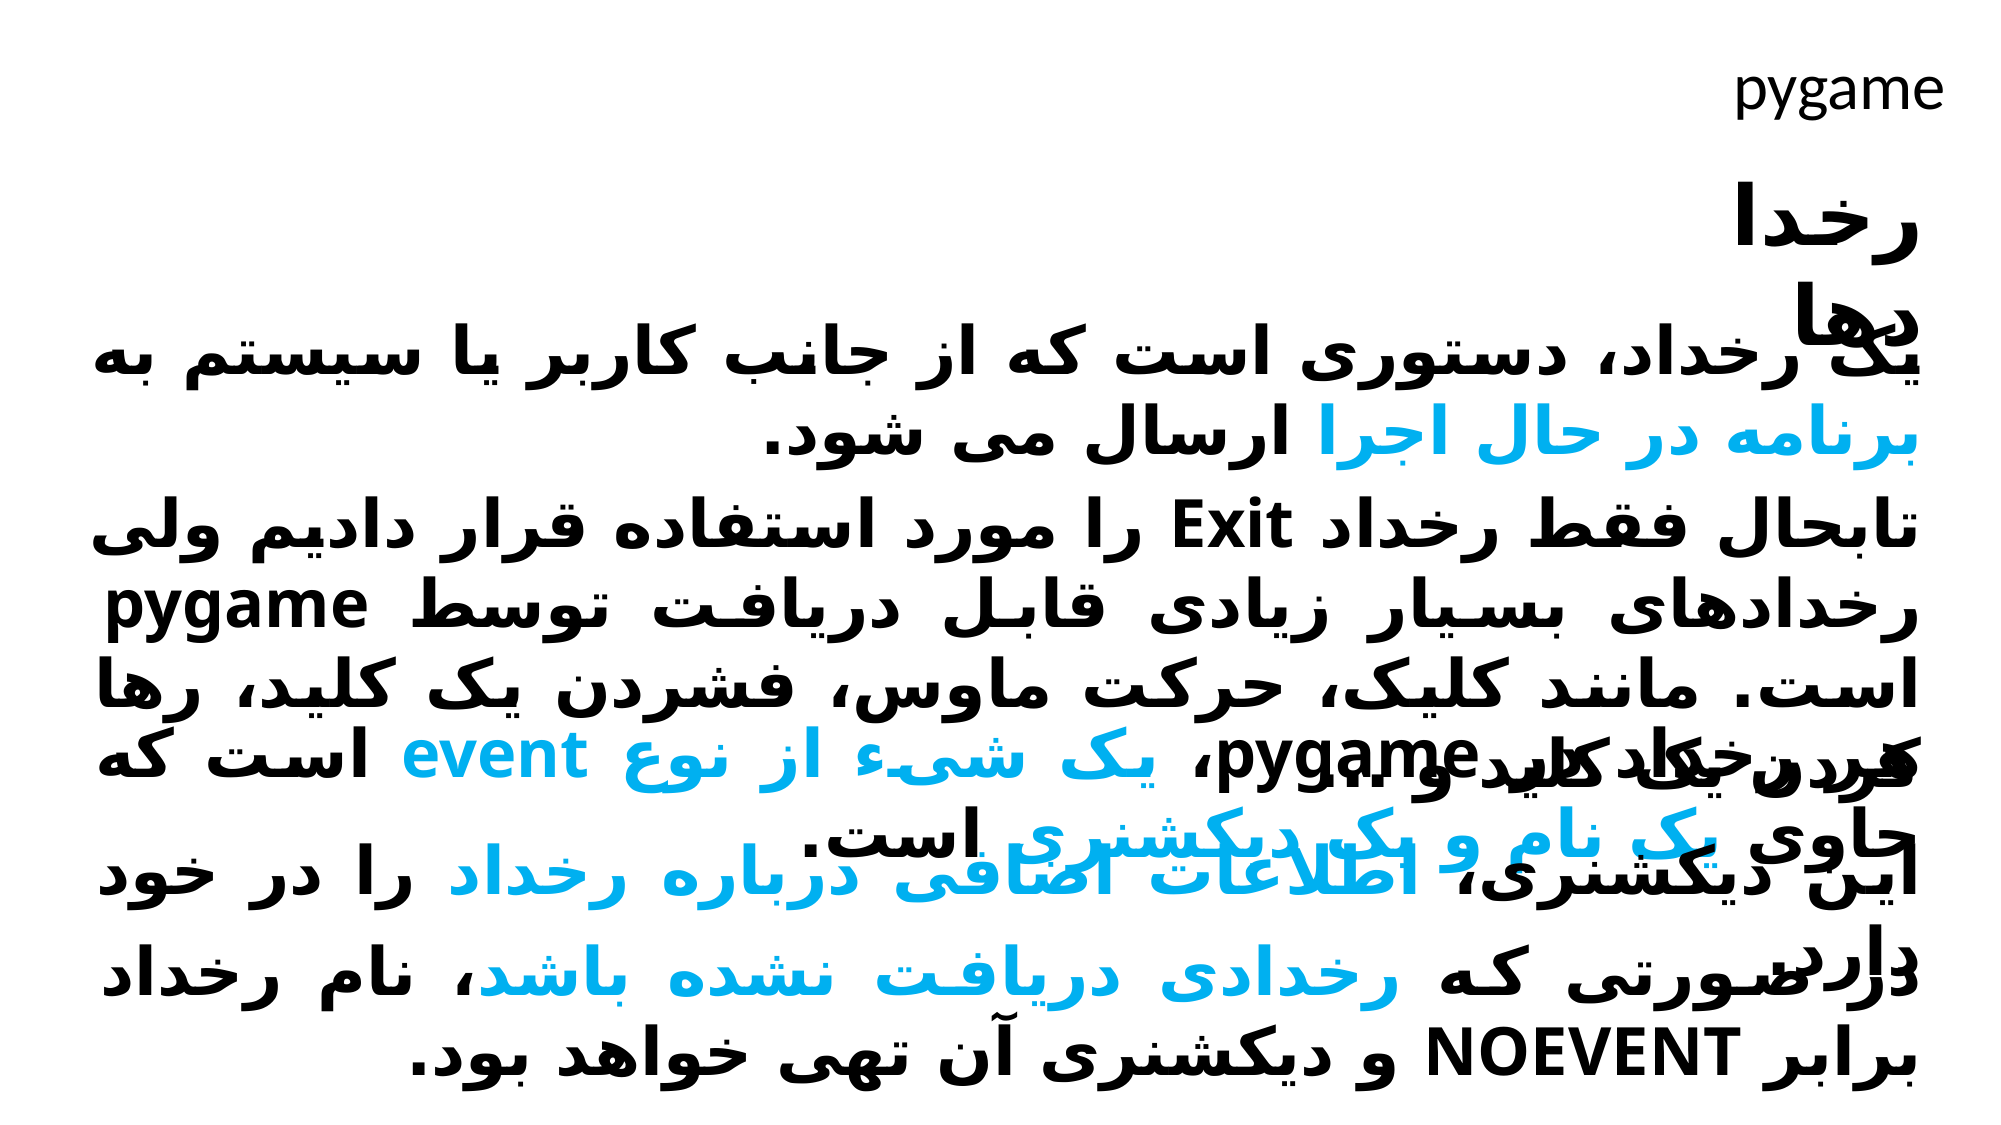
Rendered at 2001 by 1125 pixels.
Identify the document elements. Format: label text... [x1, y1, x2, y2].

text_box در صورتی که رخدادی دریافت نشده باشد، نام رخداد برابر NOEVENT و دیکشنری آن تهی خواهد بود. [73, 921, 1937, 1097]
text_box هر رخداد در pygame، یک شیء از نوع event است که حاوی یک نام و یک دیکشنری است. [73, 703, 1937, 820]
text_box این دیکشنری، اطلاعات اضافی درباره رخداد را در خود دارد. [73, 820, 1937, 921]
text_box رخدادها [1716, 154, 1938, 300]
text_box pygame [1718, 35, 1961, 131]
text_box تابحال فقط رخداد Exit را مورد استفاده قرار دادیم ولی رخدادهای بسیار زیادی قابل دریافت توسط pygame است. مانند کلیک، حرکت ماوس، فشردن یک کلید، رها کردن یک کلید و ... [73, 473, 1937, 703]
text_box یک رخداد، دستوری است که از جانب کاربر یا سیستم به برنامه در حال اجرا ارسال می شود. [74, 300, 1938, 476]
